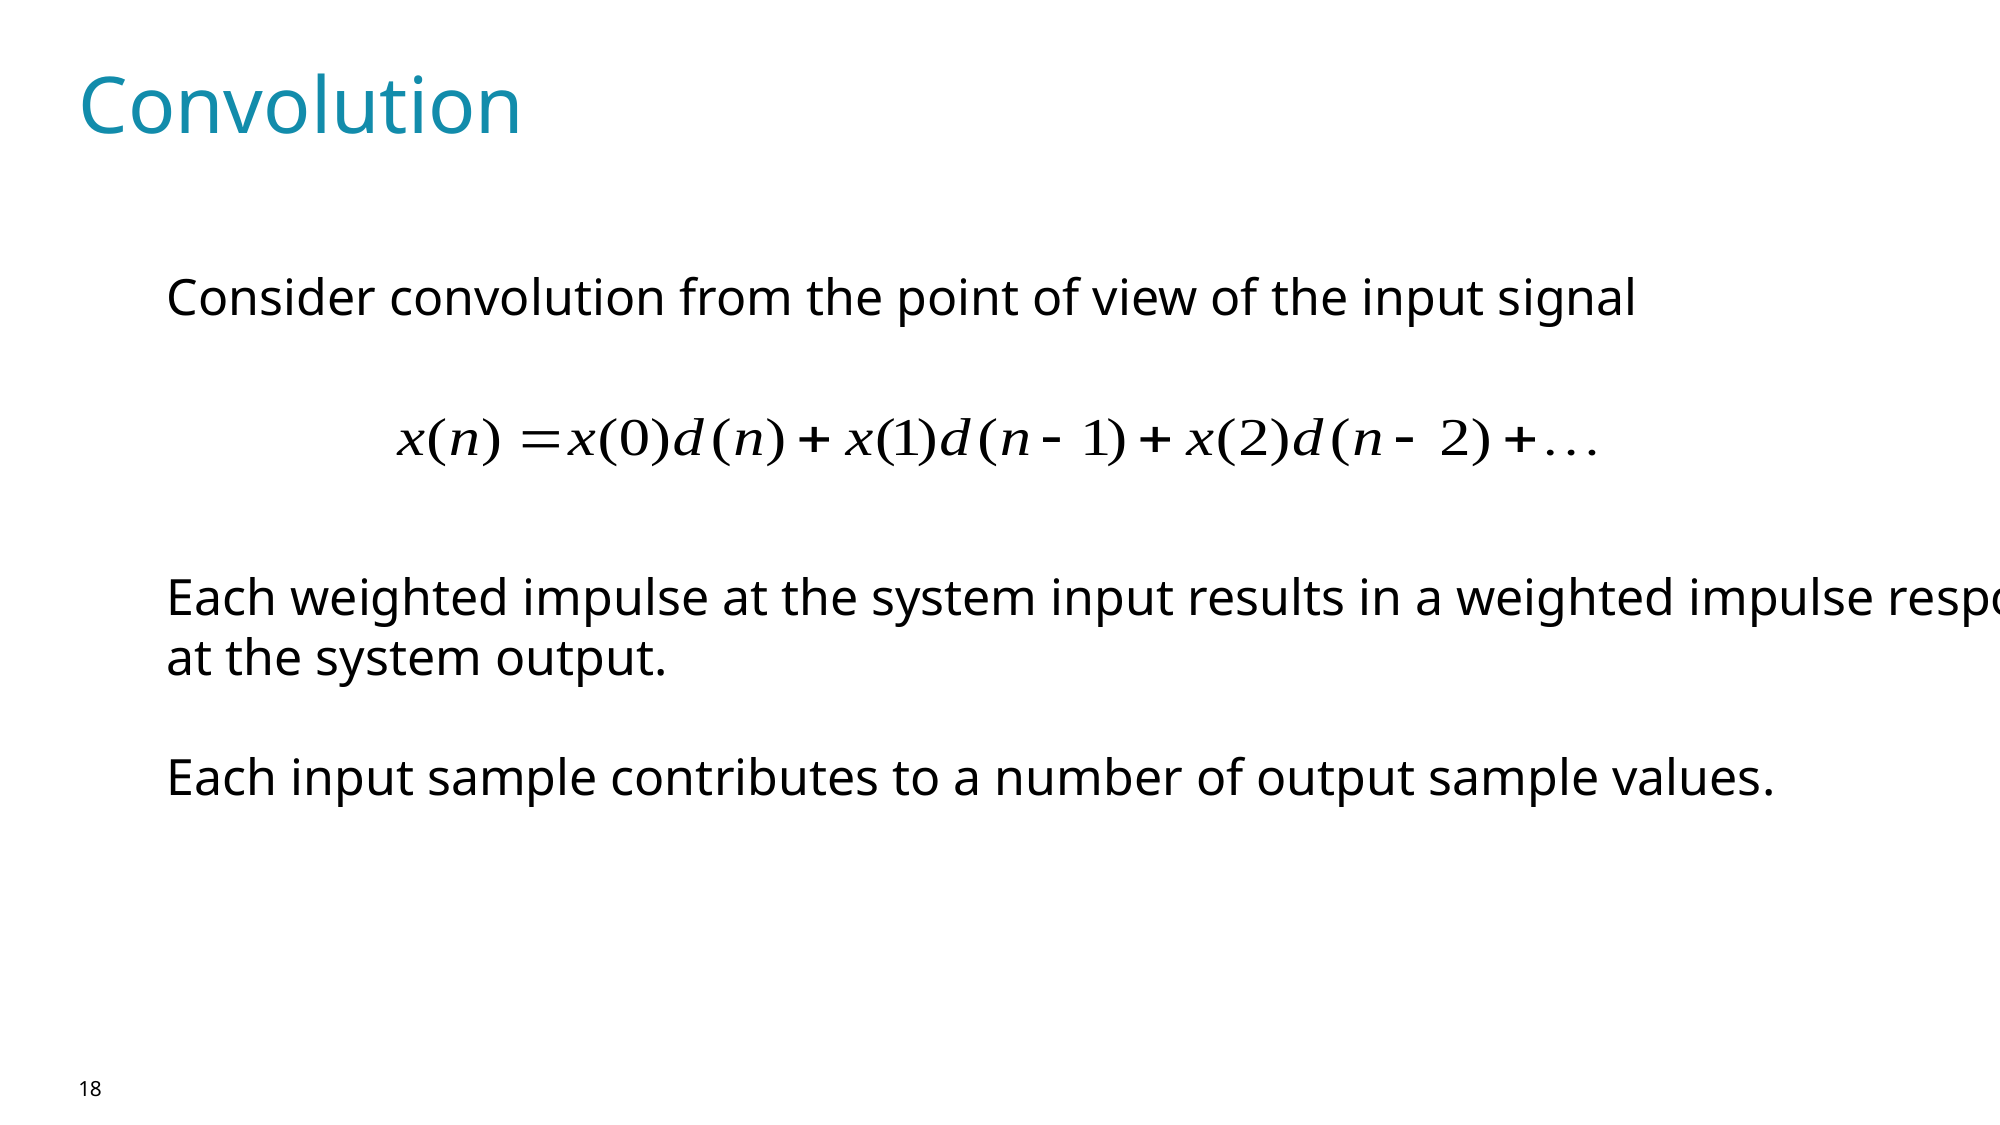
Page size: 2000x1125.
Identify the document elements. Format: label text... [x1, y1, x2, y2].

text_box Consider convolution from the point of view of the input signal Each weighted impulse at the system input results in a weighted impulse response at the system output. Each input sample contributes to a number of output sample values. [166, 265, 1792, 1025]
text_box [384, 405, 1610, 478]
title Convolution [78, 55, 1910, 150]
